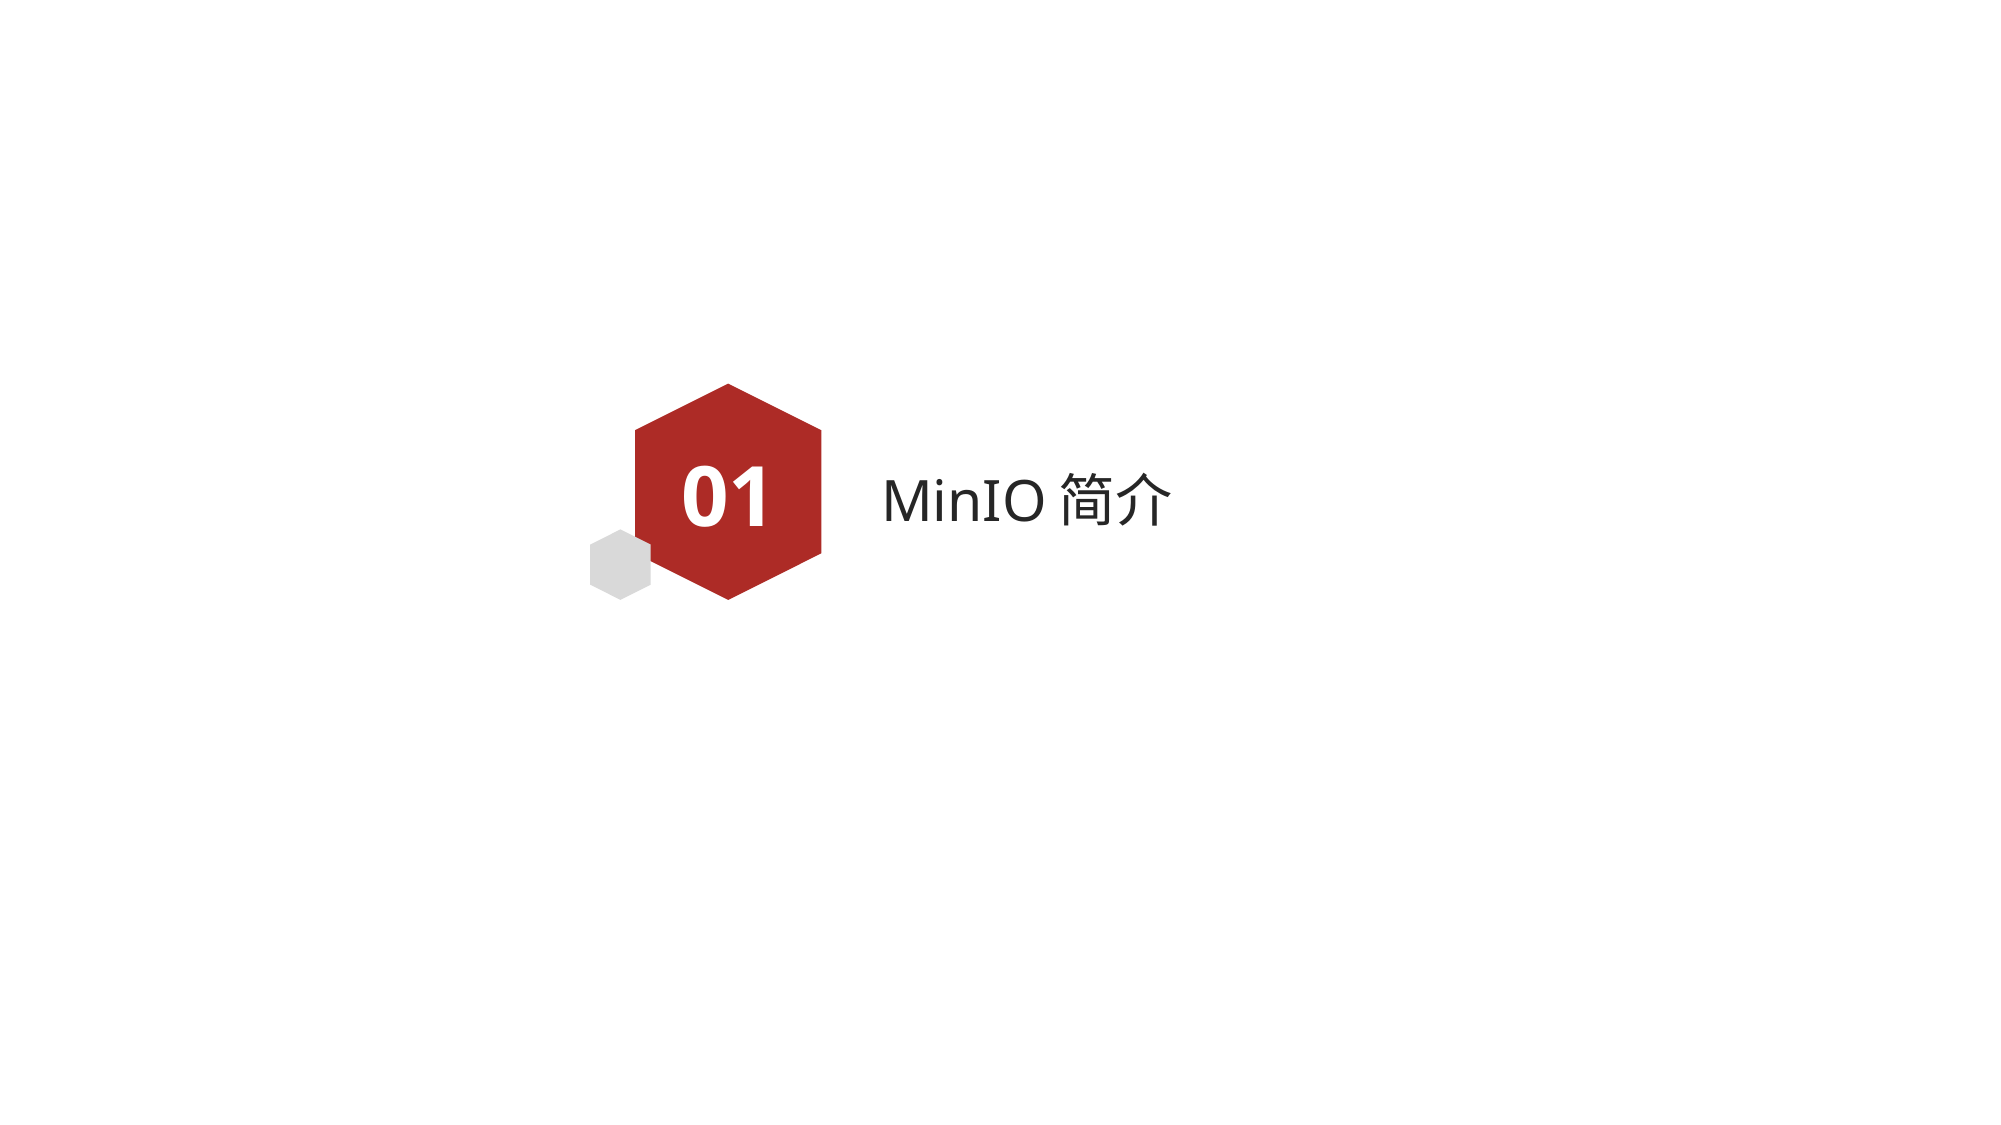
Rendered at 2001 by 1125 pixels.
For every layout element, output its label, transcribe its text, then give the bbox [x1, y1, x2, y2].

title MinIO简介 [866, 454, 1970, 545]
list 01 [636, 404, 822, 594]
